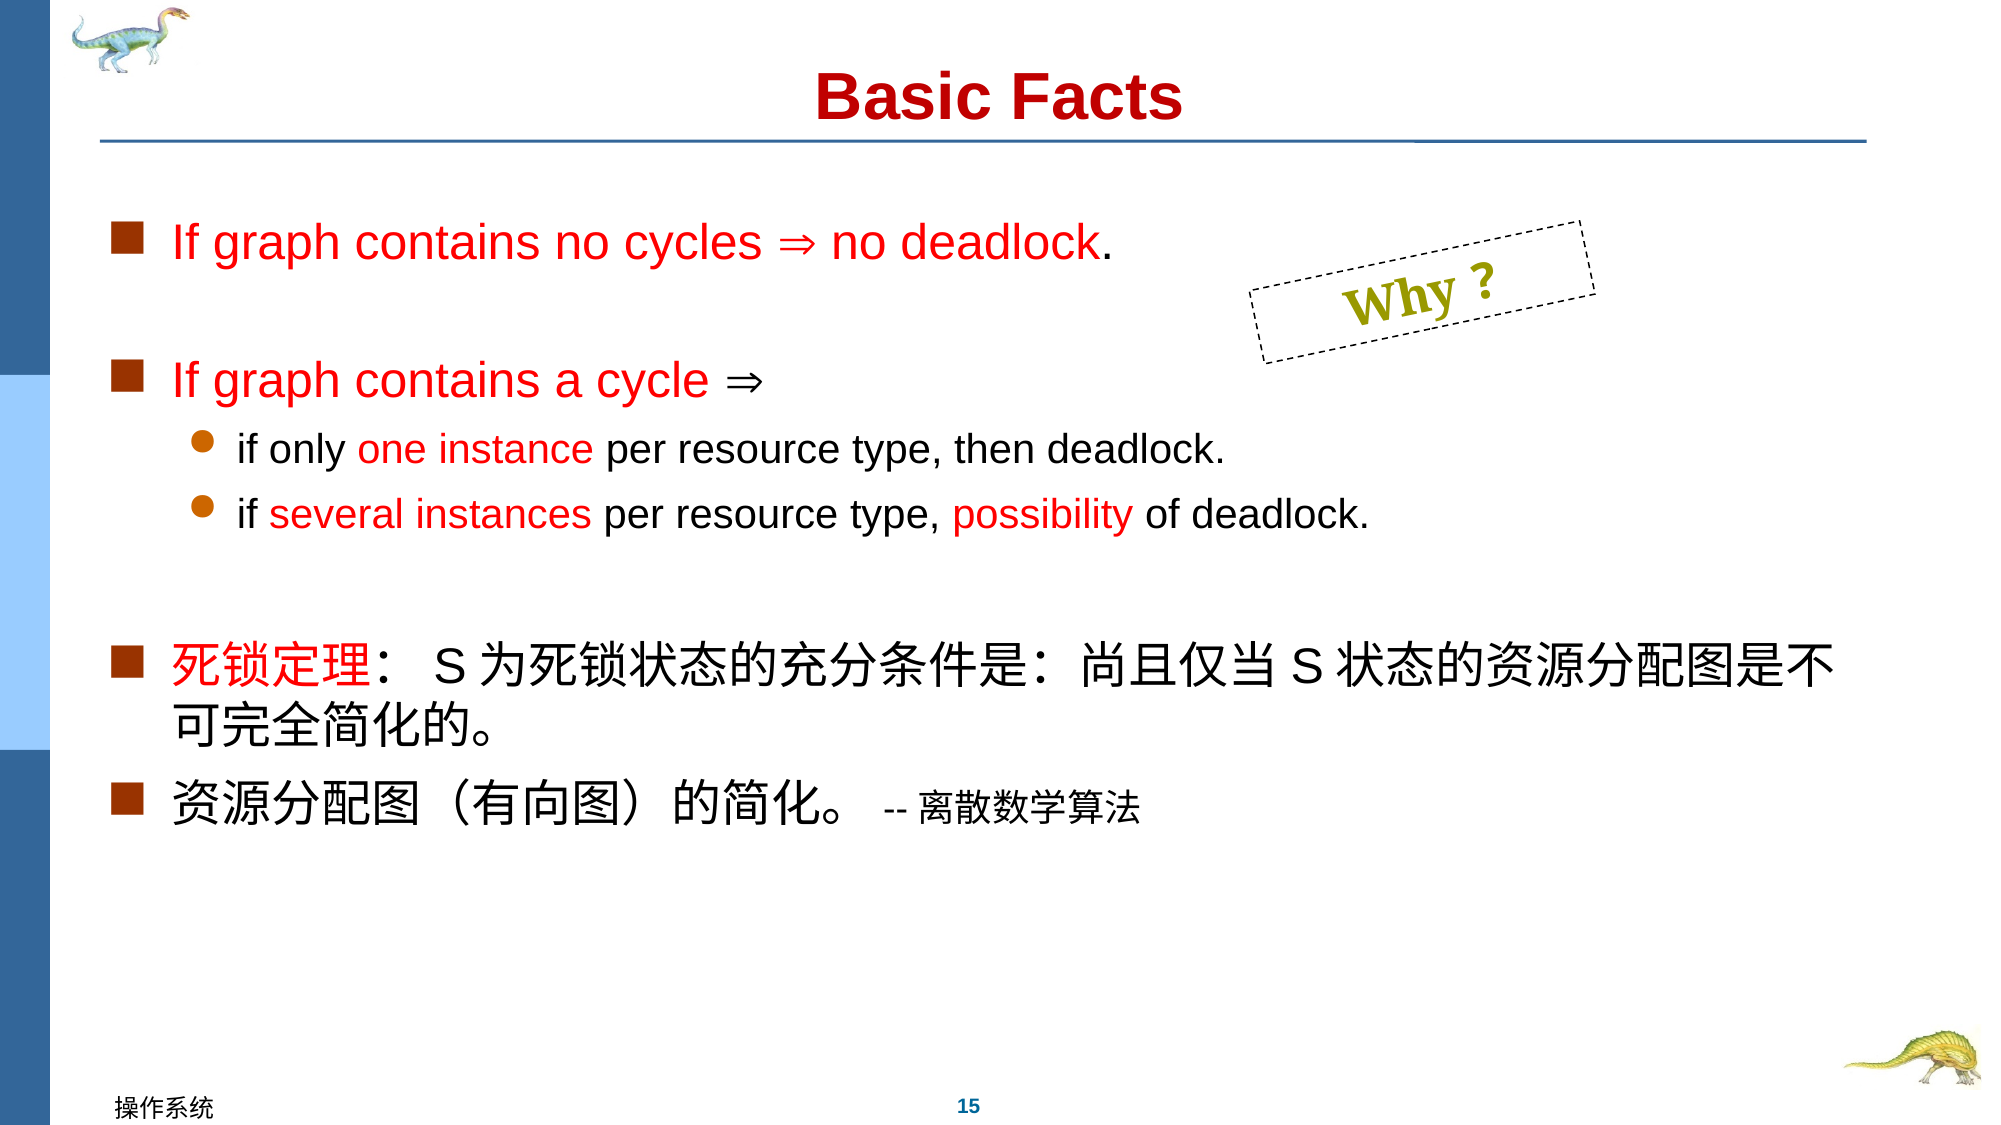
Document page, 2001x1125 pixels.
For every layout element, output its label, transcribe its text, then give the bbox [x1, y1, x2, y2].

text_box Why ? [1249, 220, 1596, 364]
picture [1841, 1024, 1982, 1090]
picture [62, 0, 203, 80]
list If graph contains no cycles  no deadlock. If graph contains a cycle  if only one instance per resource type, then deadlock. if several instances per resource type, possibility of deadlock. 死锁定理：S为死锁状态的充分条件是：尚且仅当S状态的资源分配图是不可完全简化的。 资源分配图（有向图）的简化。--离散数学算法 [99, 202, 1900, 946]
title Basic Facts [99, 45, 1900, 141]
